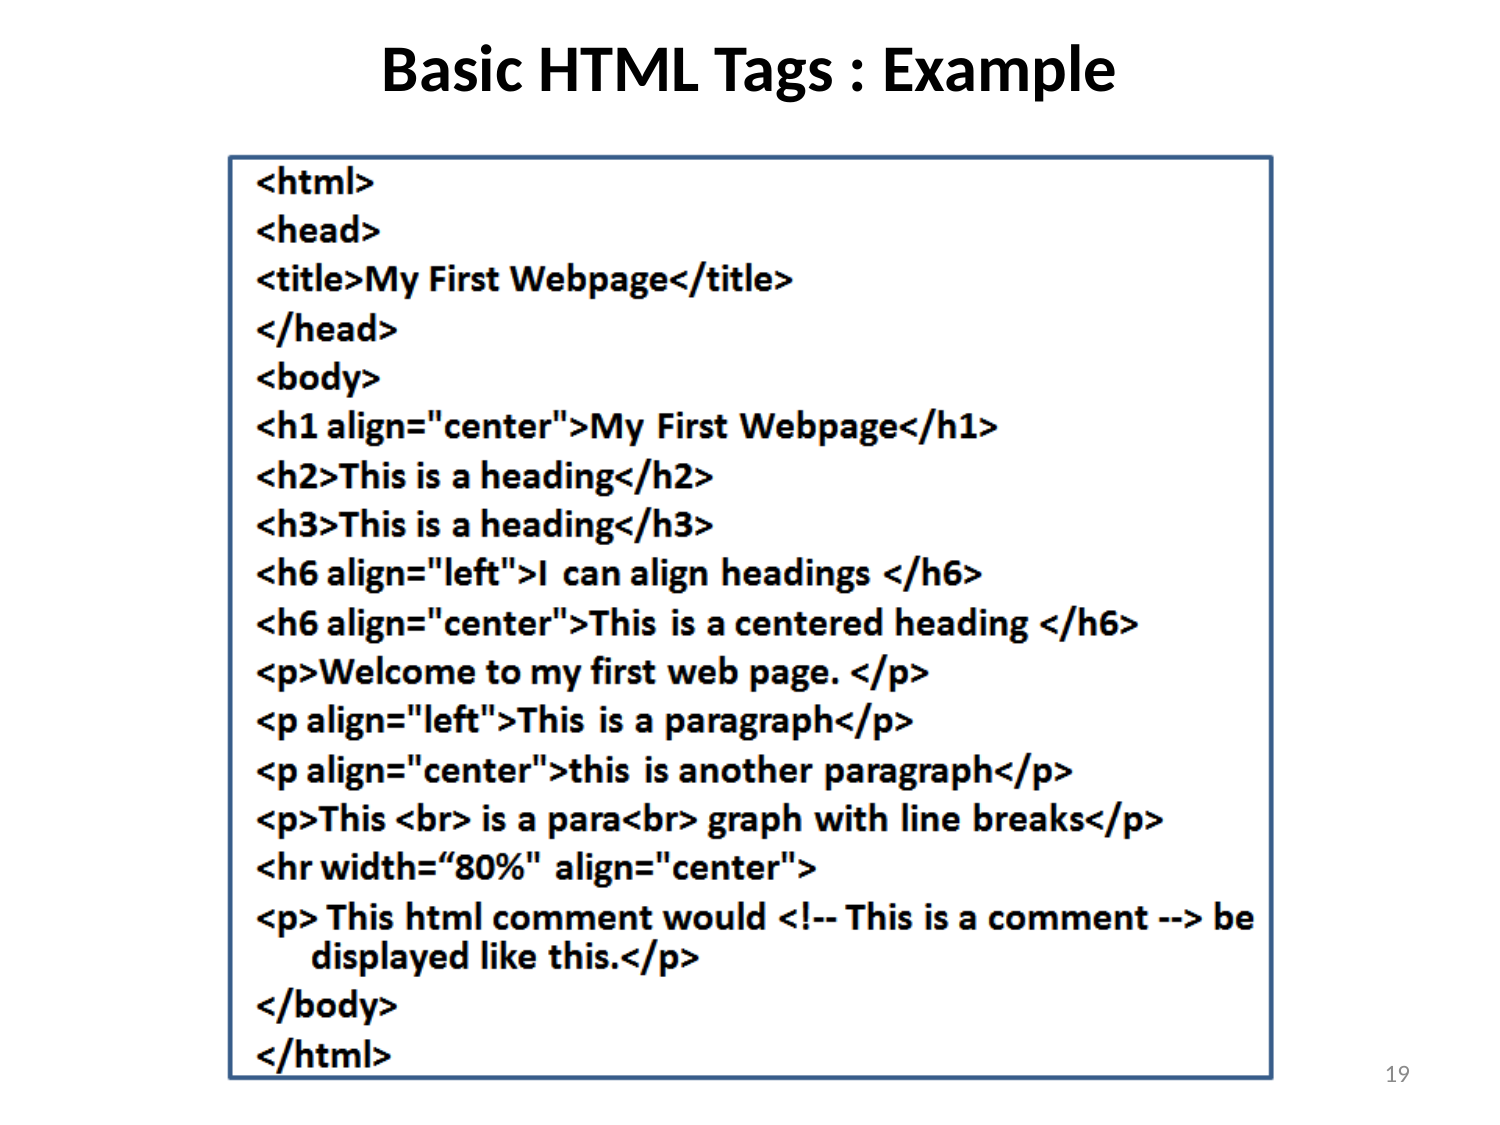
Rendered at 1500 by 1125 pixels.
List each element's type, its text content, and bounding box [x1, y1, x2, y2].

slide_number 19 [1074, 1042, 1425, 1103]
picture [224, 149, 1277, 1085]
title Basic HTML Tags : Example [75, 24, 1425, 105]
